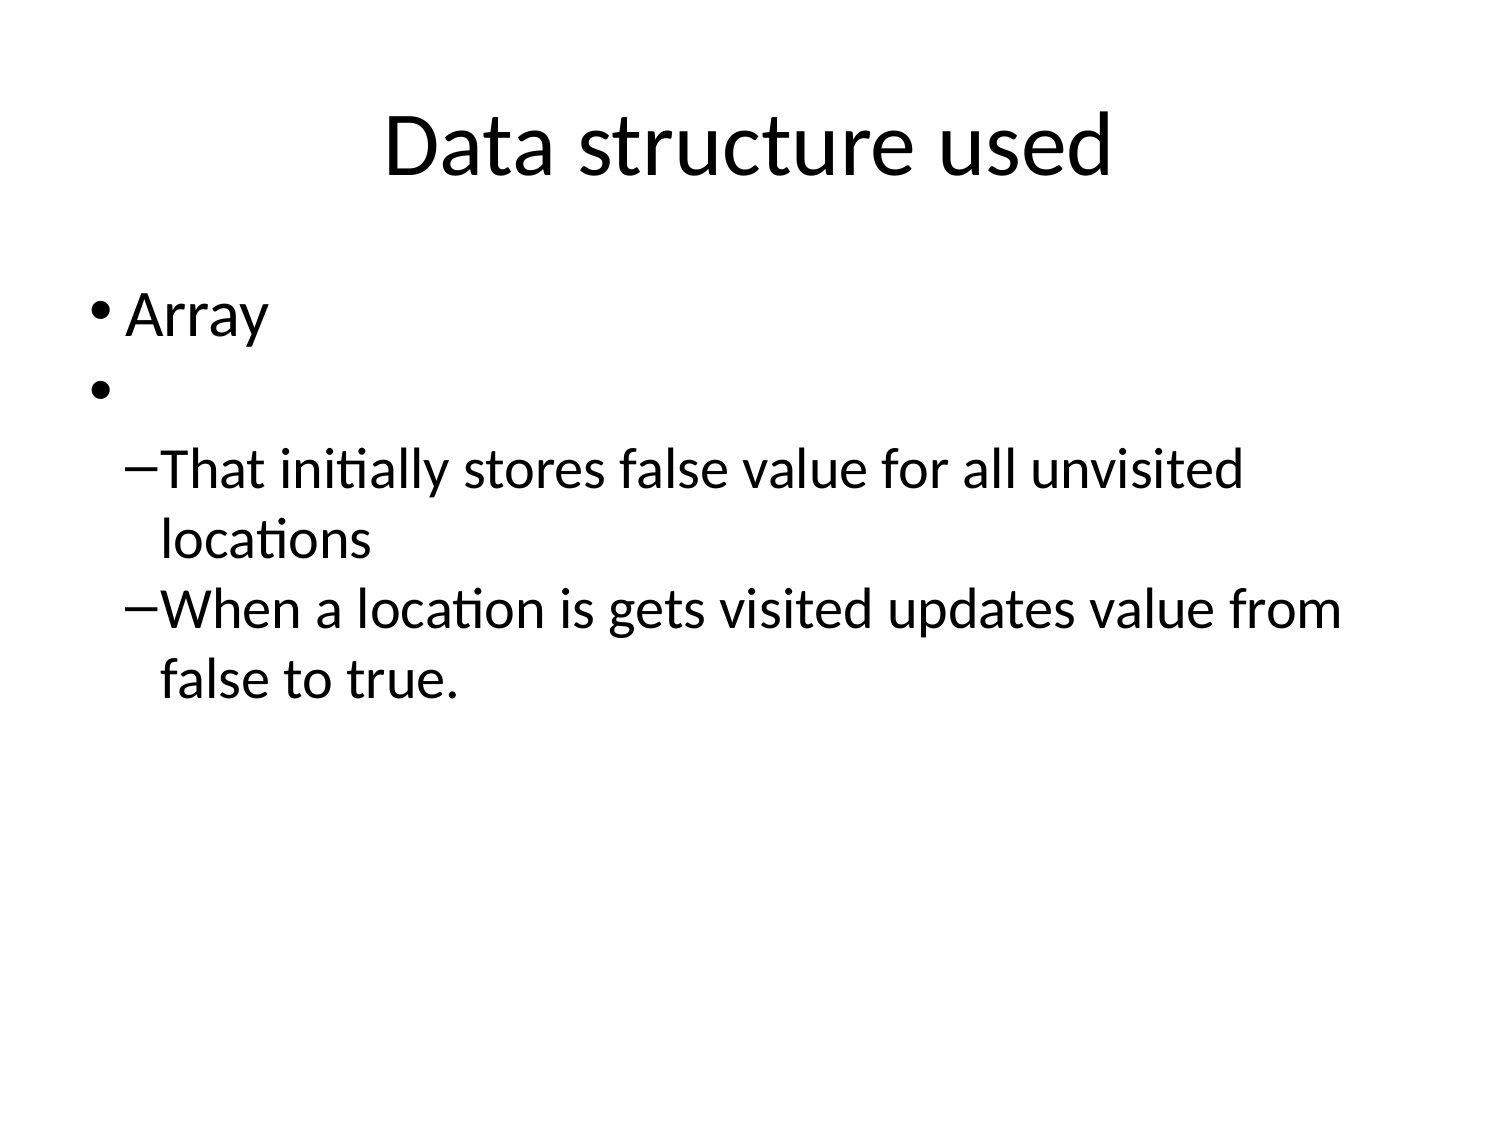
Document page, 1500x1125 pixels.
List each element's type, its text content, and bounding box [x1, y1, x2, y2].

text_box Data structure used [74, 45, 1425, 233]
text_box Array That initially stores false value for all unvisited locations When a location is gets visited updates value from false to true. [74, 262, 1425, 1005]
